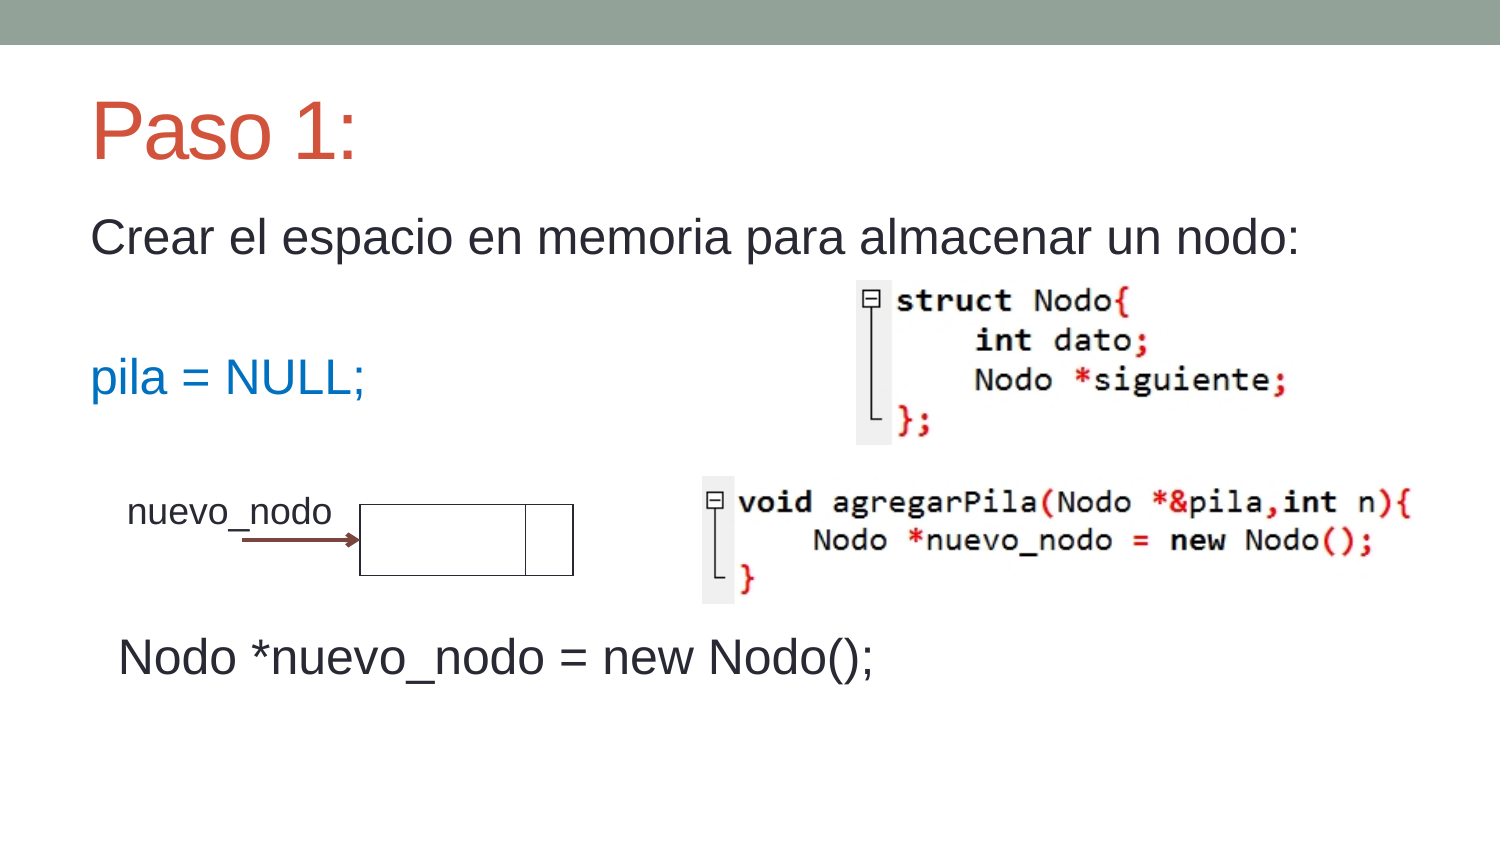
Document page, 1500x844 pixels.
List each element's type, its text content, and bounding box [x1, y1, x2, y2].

picture [856, 279, 1318, 445]
table_header [526, 505, 572, 575]
title Paso 1: [75, 65, 1425, 188]
picture [702, 476, 1428, 604]
text_box nuevo_nodo [112, 479, 384, 540]
table_header [361, 505, 525, 575]
list Crear el espacio en memoria para almacenar un nodo: pila = NULL; Nodo *nuevo_nodo = new Nodo(); [75, 196, 1425, 797]
